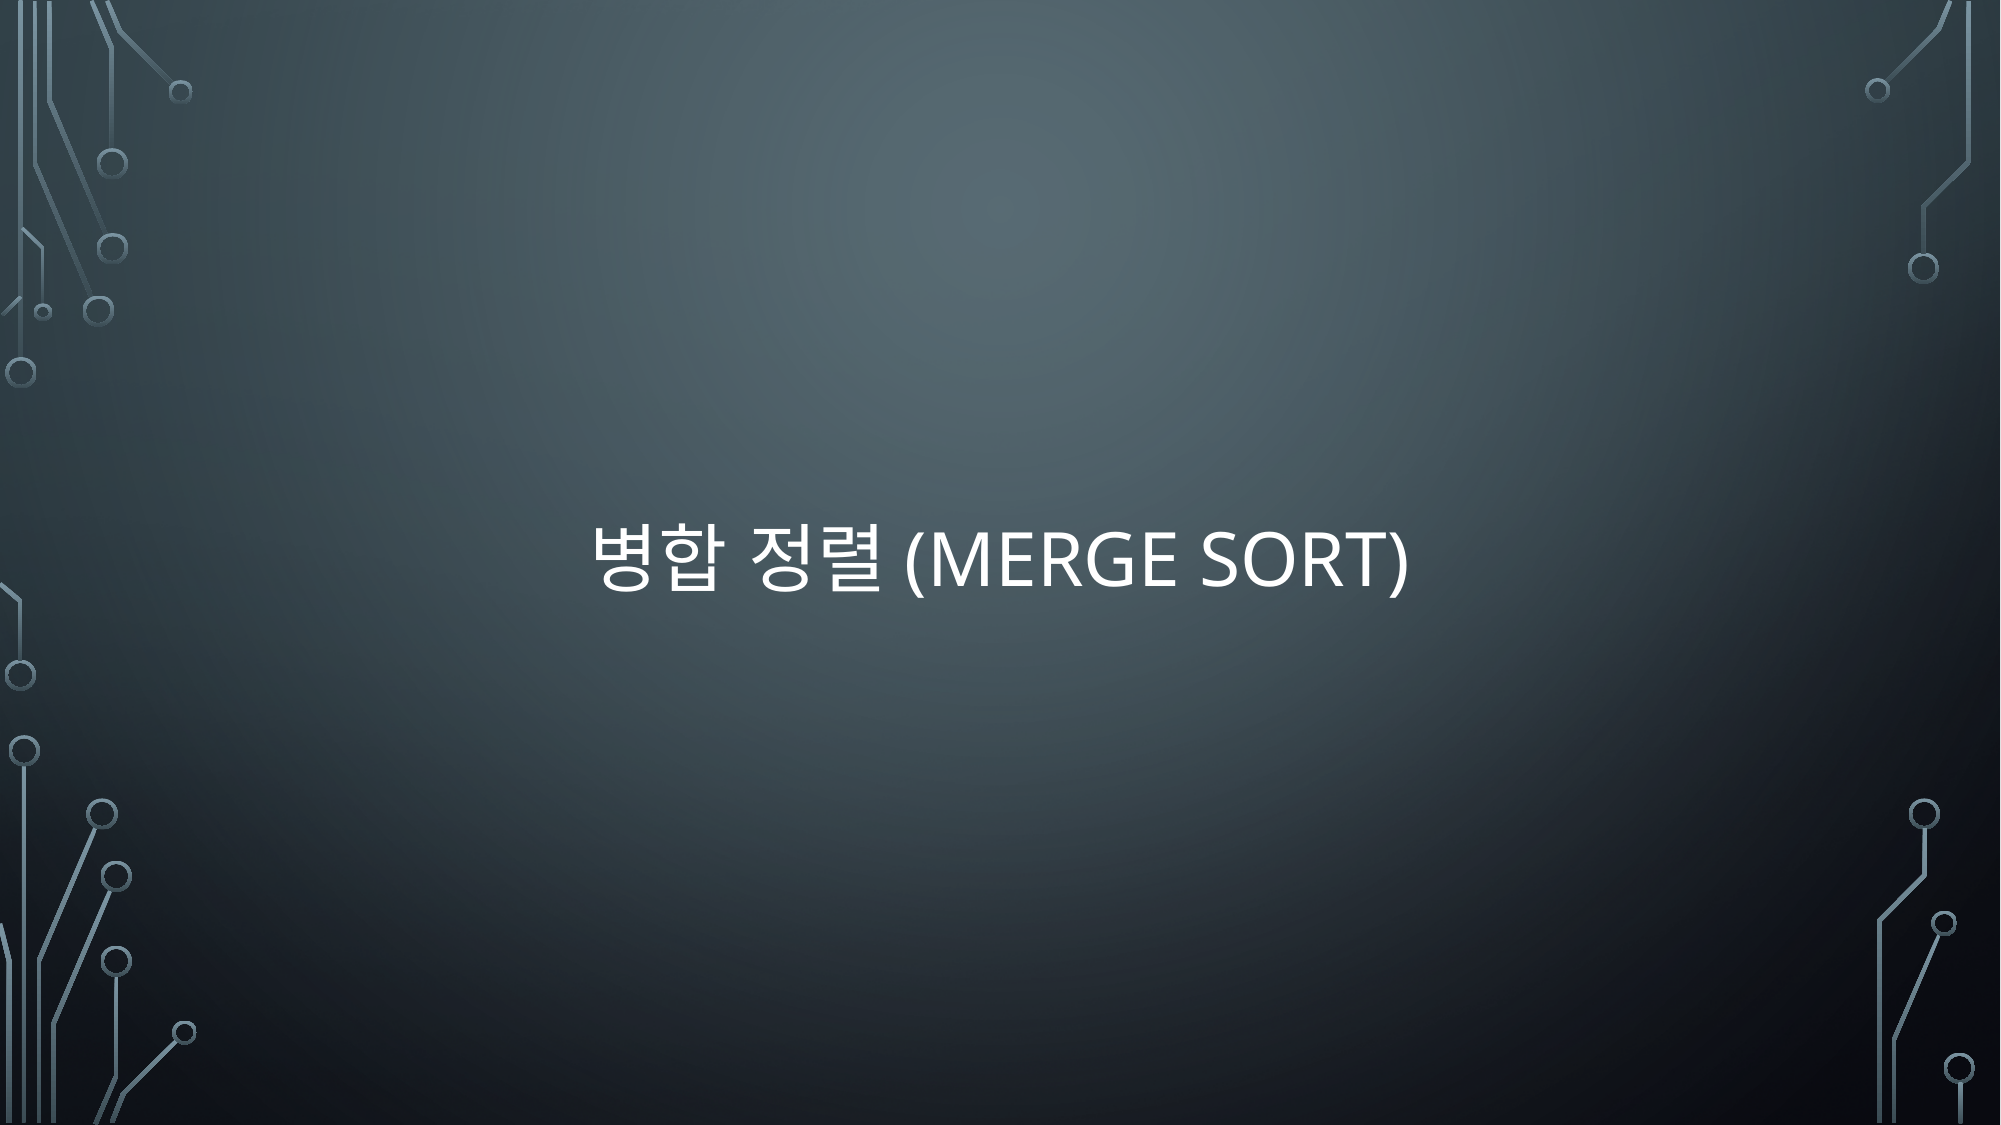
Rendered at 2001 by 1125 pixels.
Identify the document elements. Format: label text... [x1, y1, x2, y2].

title 병합 정렬(Merge Sort) [187, 499, 1813, 626]
